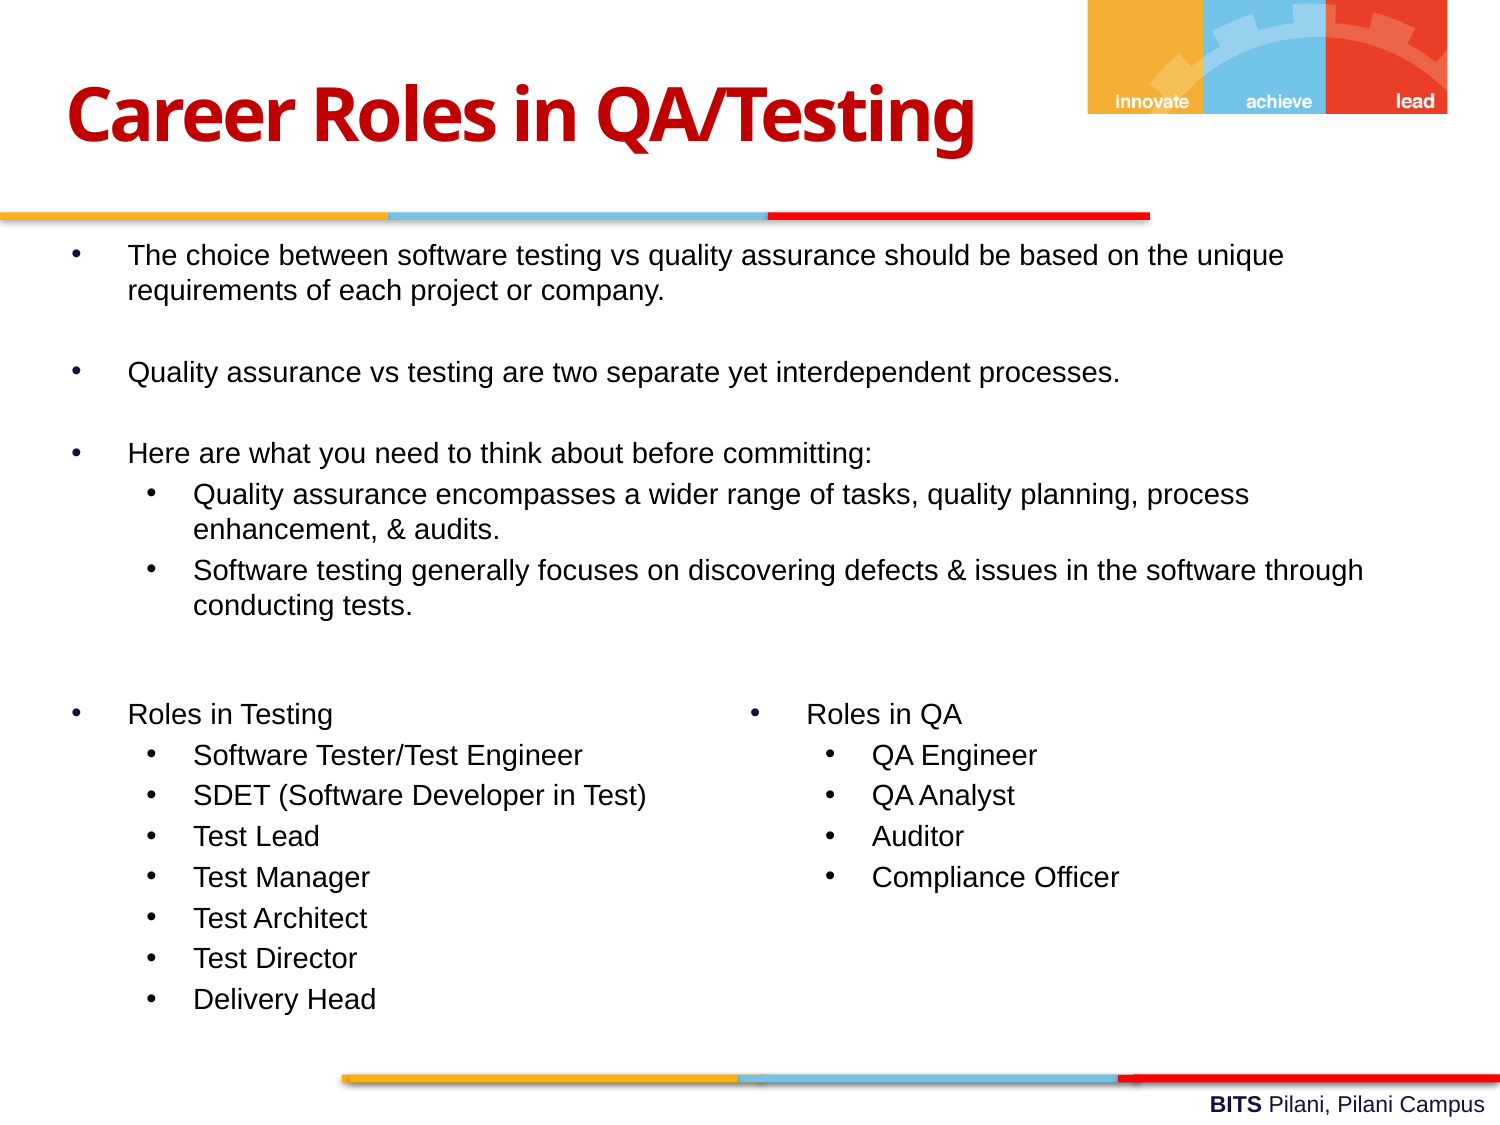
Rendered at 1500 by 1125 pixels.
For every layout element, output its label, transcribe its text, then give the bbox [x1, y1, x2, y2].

text_box The choice between software testing vs quality assurance should be based on the unique requirements of each project or company. Quality assurance vs testing are two separate yet interdependent processes. Here are what you need to think about before committing: Quality assurance encompasses a wider range of tasks, quality planning, process enhancement, & audits. Software testing generally focuses on discovering defects & issues in the software through conducting tests. [56, 228, 1444, 642]
list Career Roles in QA/Testing [50, 24, 1088, 213]
picture [1087, 0, 1448, 114]
text_box Roles in Testing Software Tester/Test Engineer SDET (Software Developer in Test) Test Lead Test Manager Test Architect Test Director Delivery Head Roles in QA QA Engineer QA Analyst Auditor Compliance Officer [56, 687, 1444, 1071]
